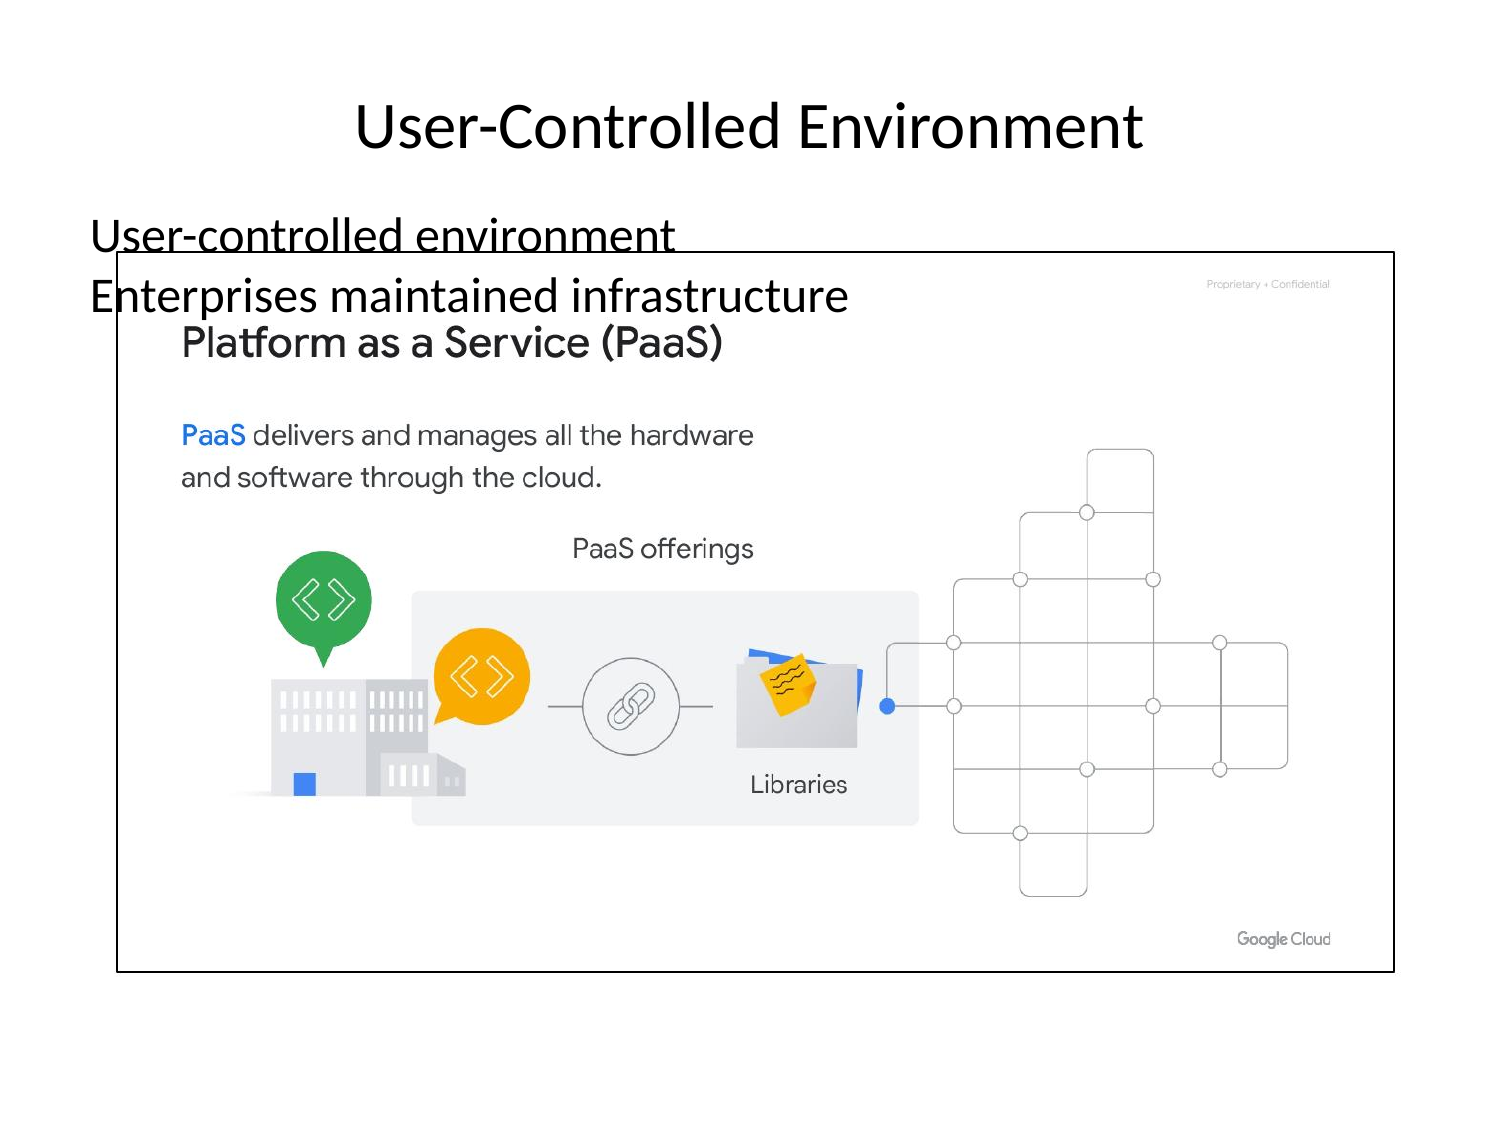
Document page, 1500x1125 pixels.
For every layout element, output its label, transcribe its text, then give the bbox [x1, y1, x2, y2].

text_box User-Controlled Environment [339, 74, 1160, 170]
picture [74, 194, 1426, 1000]
